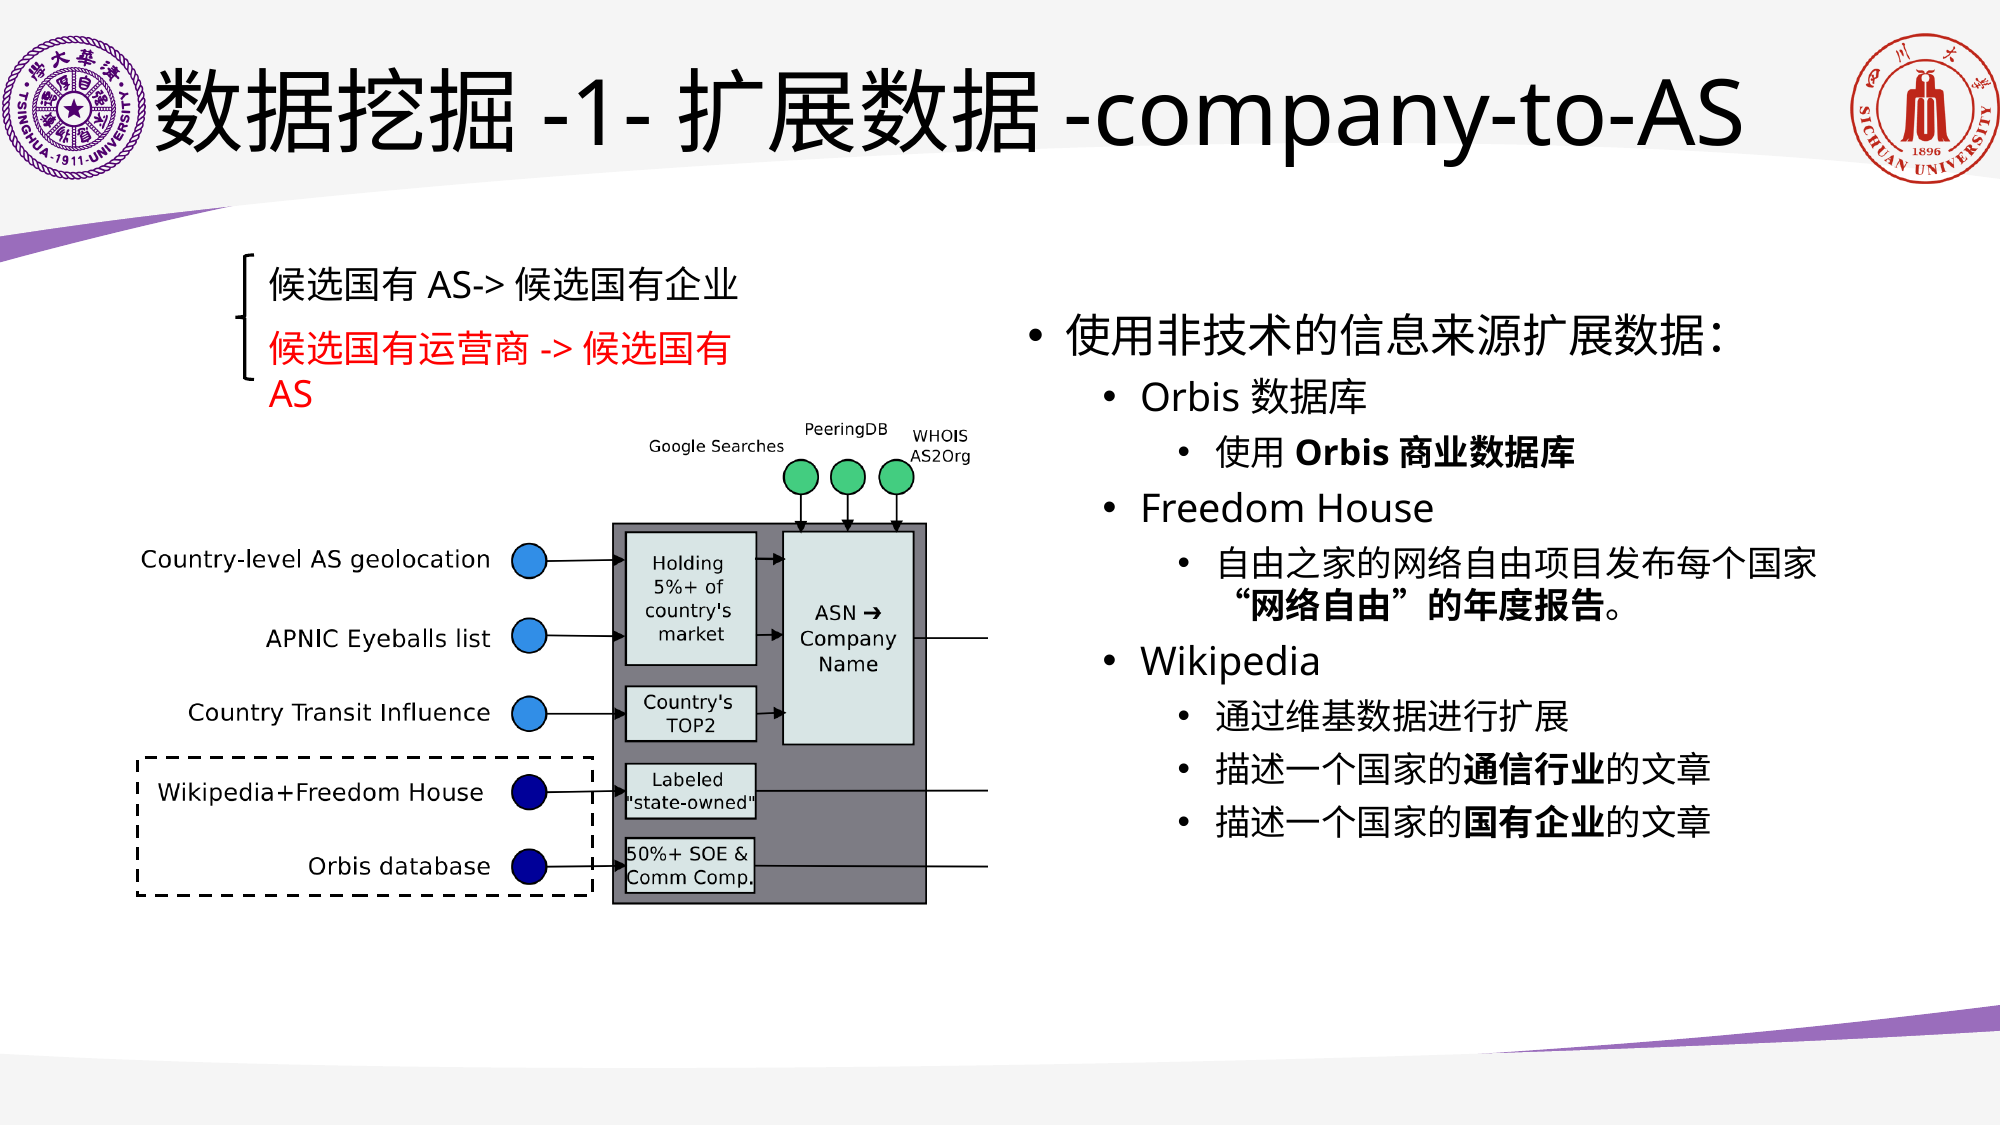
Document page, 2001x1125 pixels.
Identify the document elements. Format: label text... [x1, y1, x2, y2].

text_box [235, 253, 253, 381]
picture [0, 33, 137, 184]
title 数据挖掘-1-扩展数据-company-to-AS [137, 0, 1863, 218]
picture [1863, 33, 2000, 184]
text_box 候选国有运营商->候选国有AS [253, 317, 795, 402]
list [137, 402, 988, 910]
list 使用非技术的信息来源扩展数据： Orbis数据库 使用Orbis商业数据库 Freedom House 自由之家的网络自由项目发布每个国家“网络自由”的年度报告。 Wikipedia 通过维基数据进行扩展 描述一个国家的通信行业的文章 描述一个国家的国有企业的文章 [1012, 299, 1863, 1014]
text_box 候选国有AS->候选国有企业 [253, 253, 755, 317]
